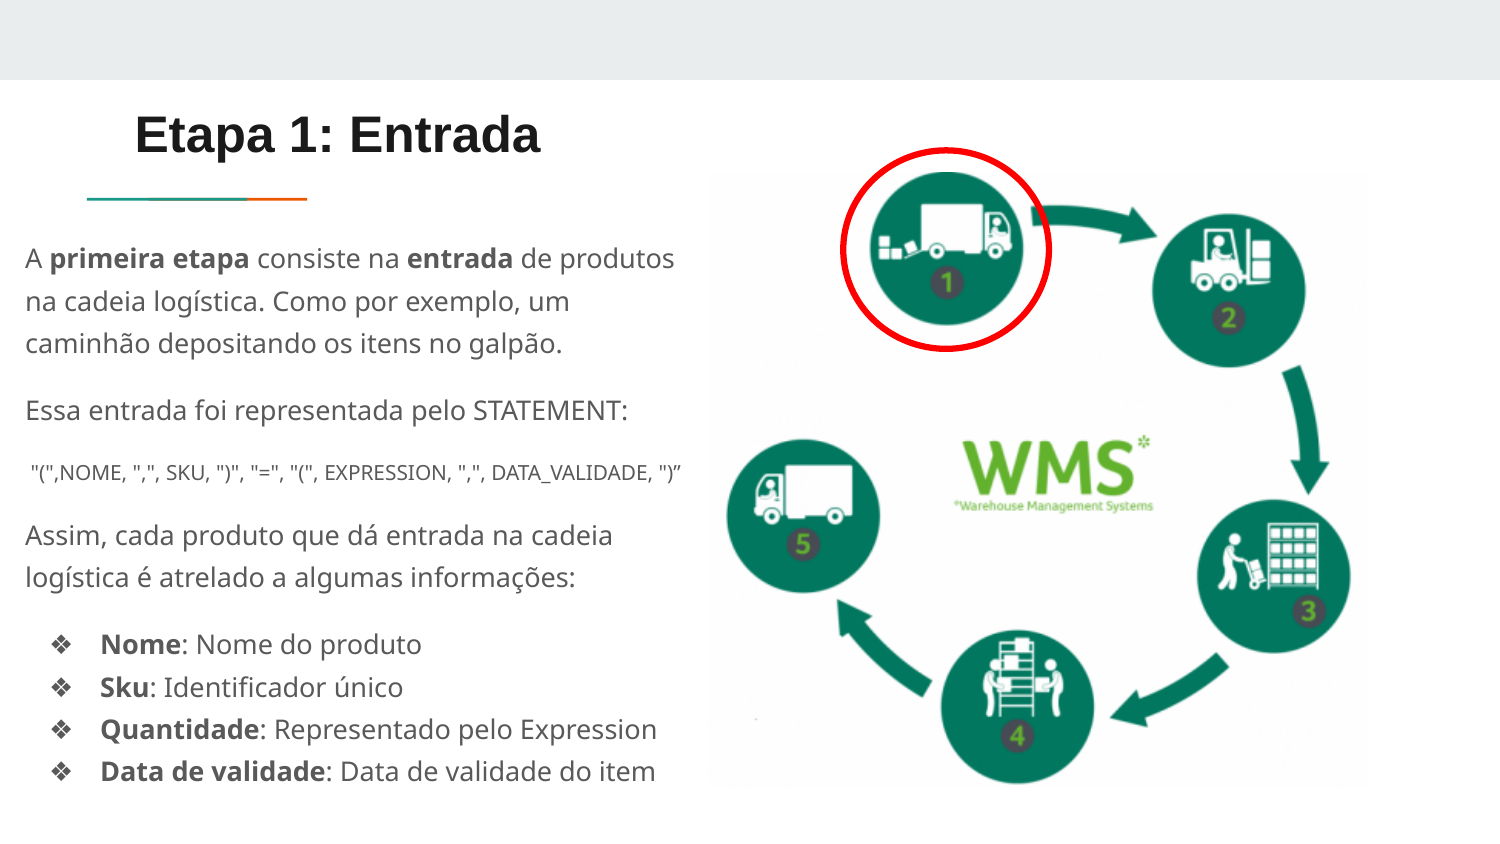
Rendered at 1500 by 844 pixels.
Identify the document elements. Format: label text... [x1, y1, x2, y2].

list A primeira etapa consiste na entrada de produtos na cadeia logística. Como por exemplo, um caminhão depositando os itens no galpão. Essa entrada foi representada pelo STATEMENT: "(",NOME, ",", SKU, ")", "=", "(", EXPRESSION, ",", DATA_VALIDADE, ")” Assim, cada produto que dá entrada na cadeia logística é atrelado a algumas informações: Nome: Nome do produto Sku: Identificador único Quantidade: Representado pelo Expression Data de validade: Data de validade do item [10, 219, 717, 820]
picture [708, 172, 1368, 788]
text_box [883, 150, 1009, 171]
title Etapa 1: Entrada [119, 91, 1381, 180]
